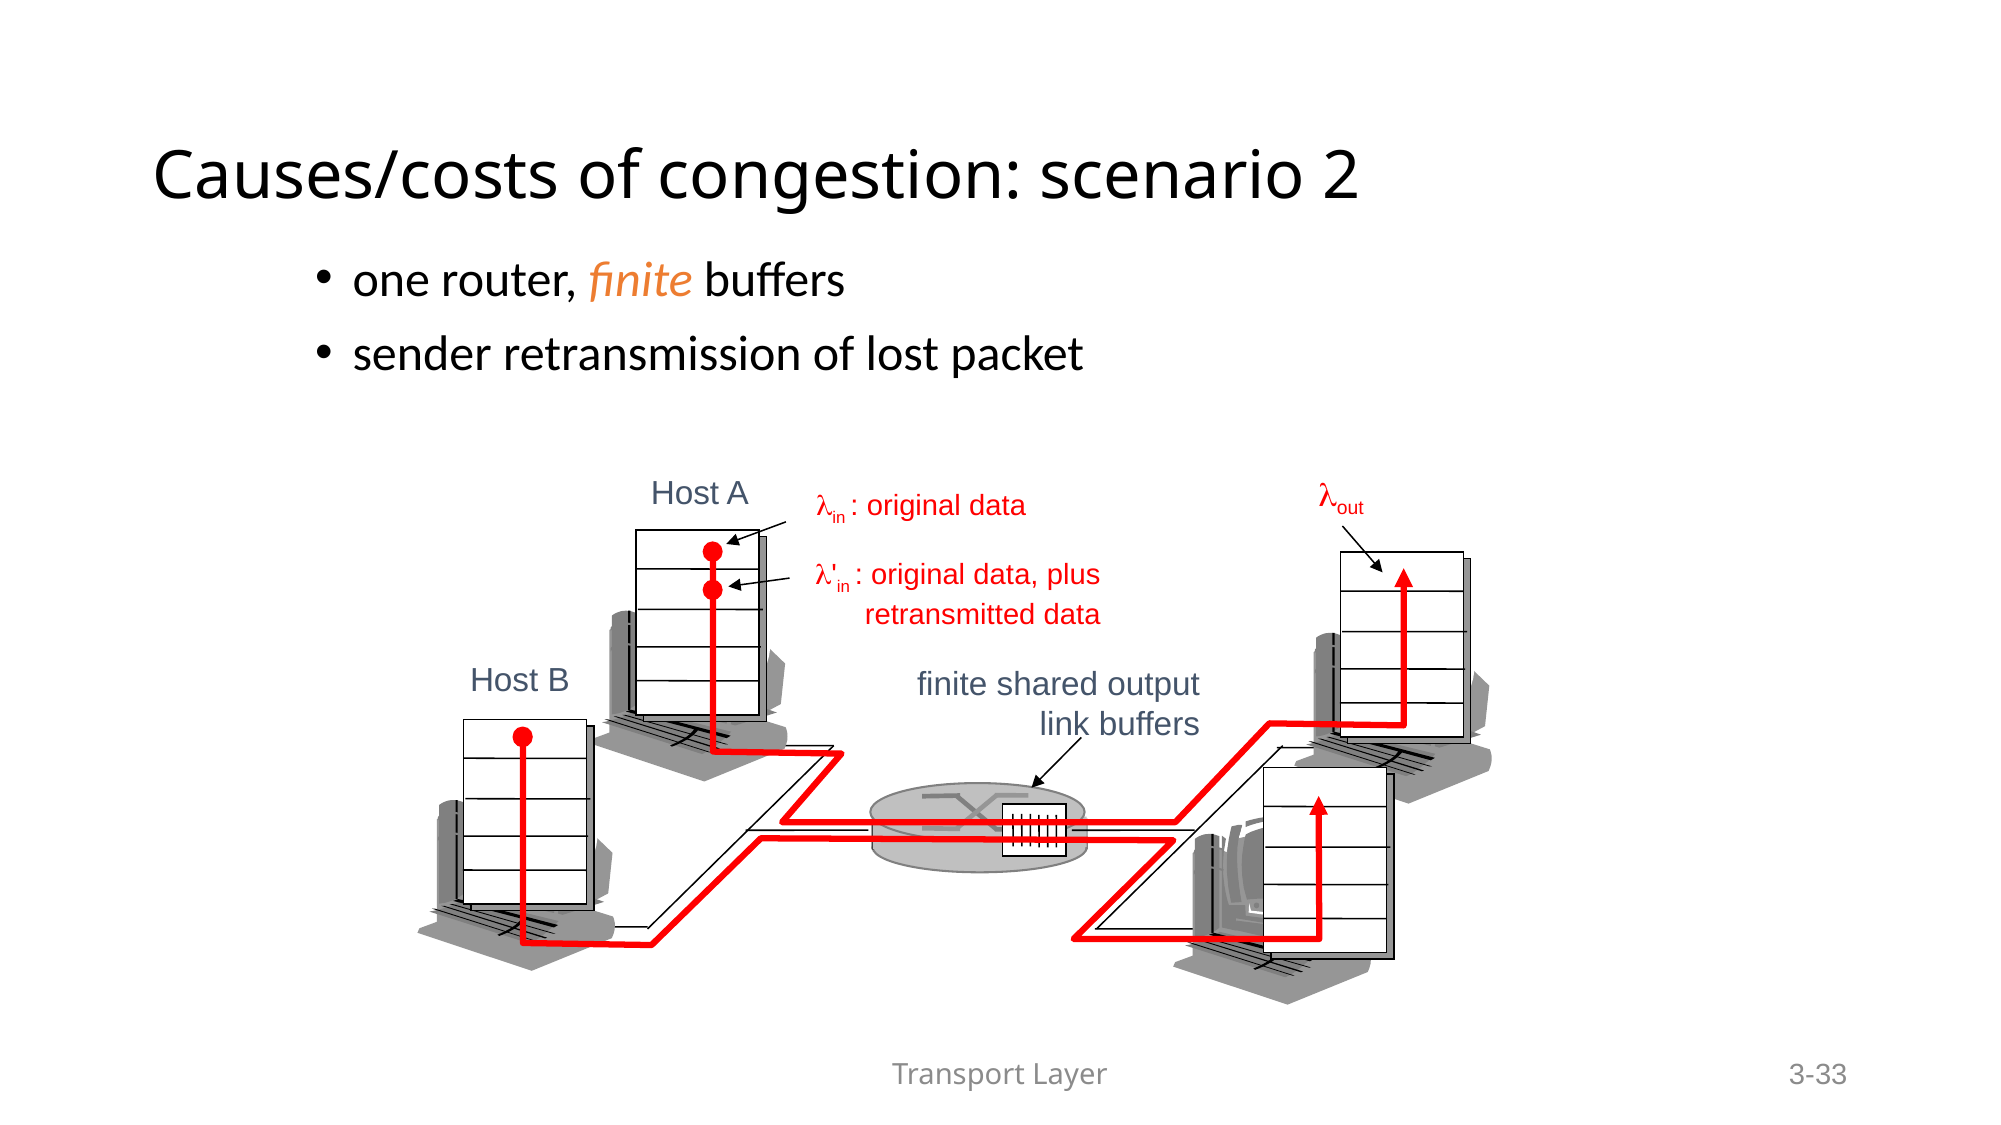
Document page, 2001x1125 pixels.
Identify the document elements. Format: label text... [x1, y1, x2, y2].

text_box l'in : original data, plus retransmitted data [767, 548, 1116, 650]
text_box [1002, 803, 1066, 857]
text_box [1067, 840, 1087, 847]
title Causes/costs of congestion: scenario 2 [137, 59, 1863, 278]
slide_number 3-33 [1412, 1042, 1863, 1103]
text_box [1173, 813, 1371, 1005]
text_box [922, 795, 1029, 829]
text_box Host A [636, 463, 776, 515]
text_box Host B [455, 650, 590, 703]
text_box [590, 590, 788, 782]
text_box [635, 529, 767, 722]
text_box [872, 839, 924, 849]
text_box lin : original data [801, 479, 1043, 548]
text_box [781, 561, 1339, 823]
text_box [1339, 552, 1471, 744]
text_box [417, 780, 615, 971]
text_box [873, 840, 1087, 873]
text_box [1066, 823, 1173, 940]
text_box lout [1303, 465, 1401, 544]
text_box [1186, 788, 1262, 813]
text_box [462, 719, 594, 911]
list one router, finite buffers sender retransmission of lost packet [300, 245, 1349, 1008]
footer Transport Layer [662, 1042, 1338, 1103]
text_box [615, 760, 1002, 946]
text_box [1294, 612, 1492, 804]
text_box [1262, 767, 1394, 960]
